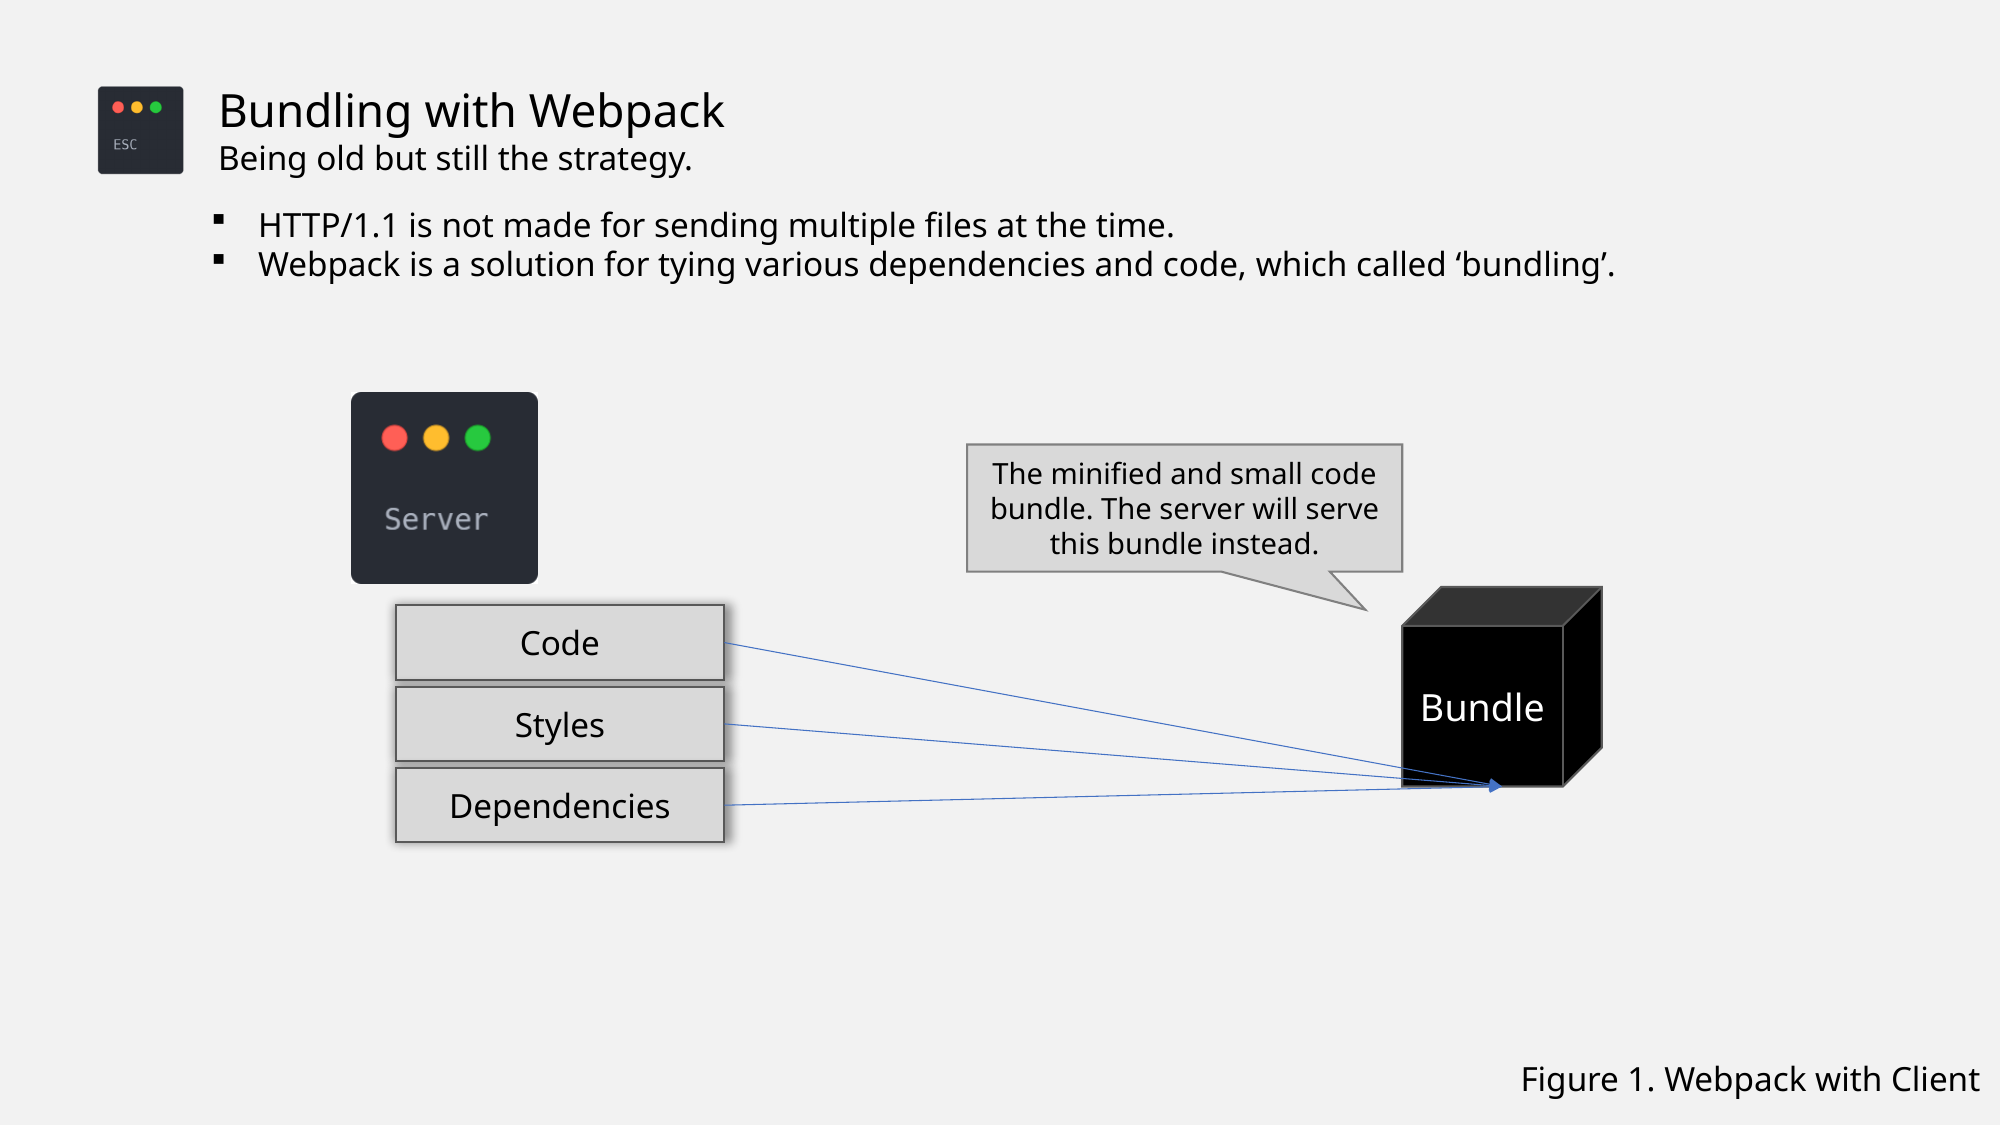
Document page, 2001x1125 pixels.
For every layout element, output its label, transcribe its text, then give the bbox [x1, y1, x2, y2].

text_box The minified and small code bundle. The server will serve this bundle instead. [966, 443, 1404, 612]
text_box Styles [395, 686, 724, 761]
picture [96, 85, 185, 175]
text_box Bundling with Webpack Being old but still the strategy. [203, 74, 741, 185]
text_box Dependencies [395, 767, 725, 843]
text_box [724, 642, 1403, 706]
text_box Code [395, 604, 725, 679]
text_box Figure 1. Webpack with Client [1505, 1050, 1997, 1106]
text_box Bundle [1401, 585, 1603, 788]
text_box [724, 706, 1403, 806]
picture [351, 392, 538, 584]
text_box HTTP/1.1 is not made for sending multiple files at the time. Webpack is a solution for tying various dependencies and code, which called ‘bundling’. [196, 196, 1634, 291]
